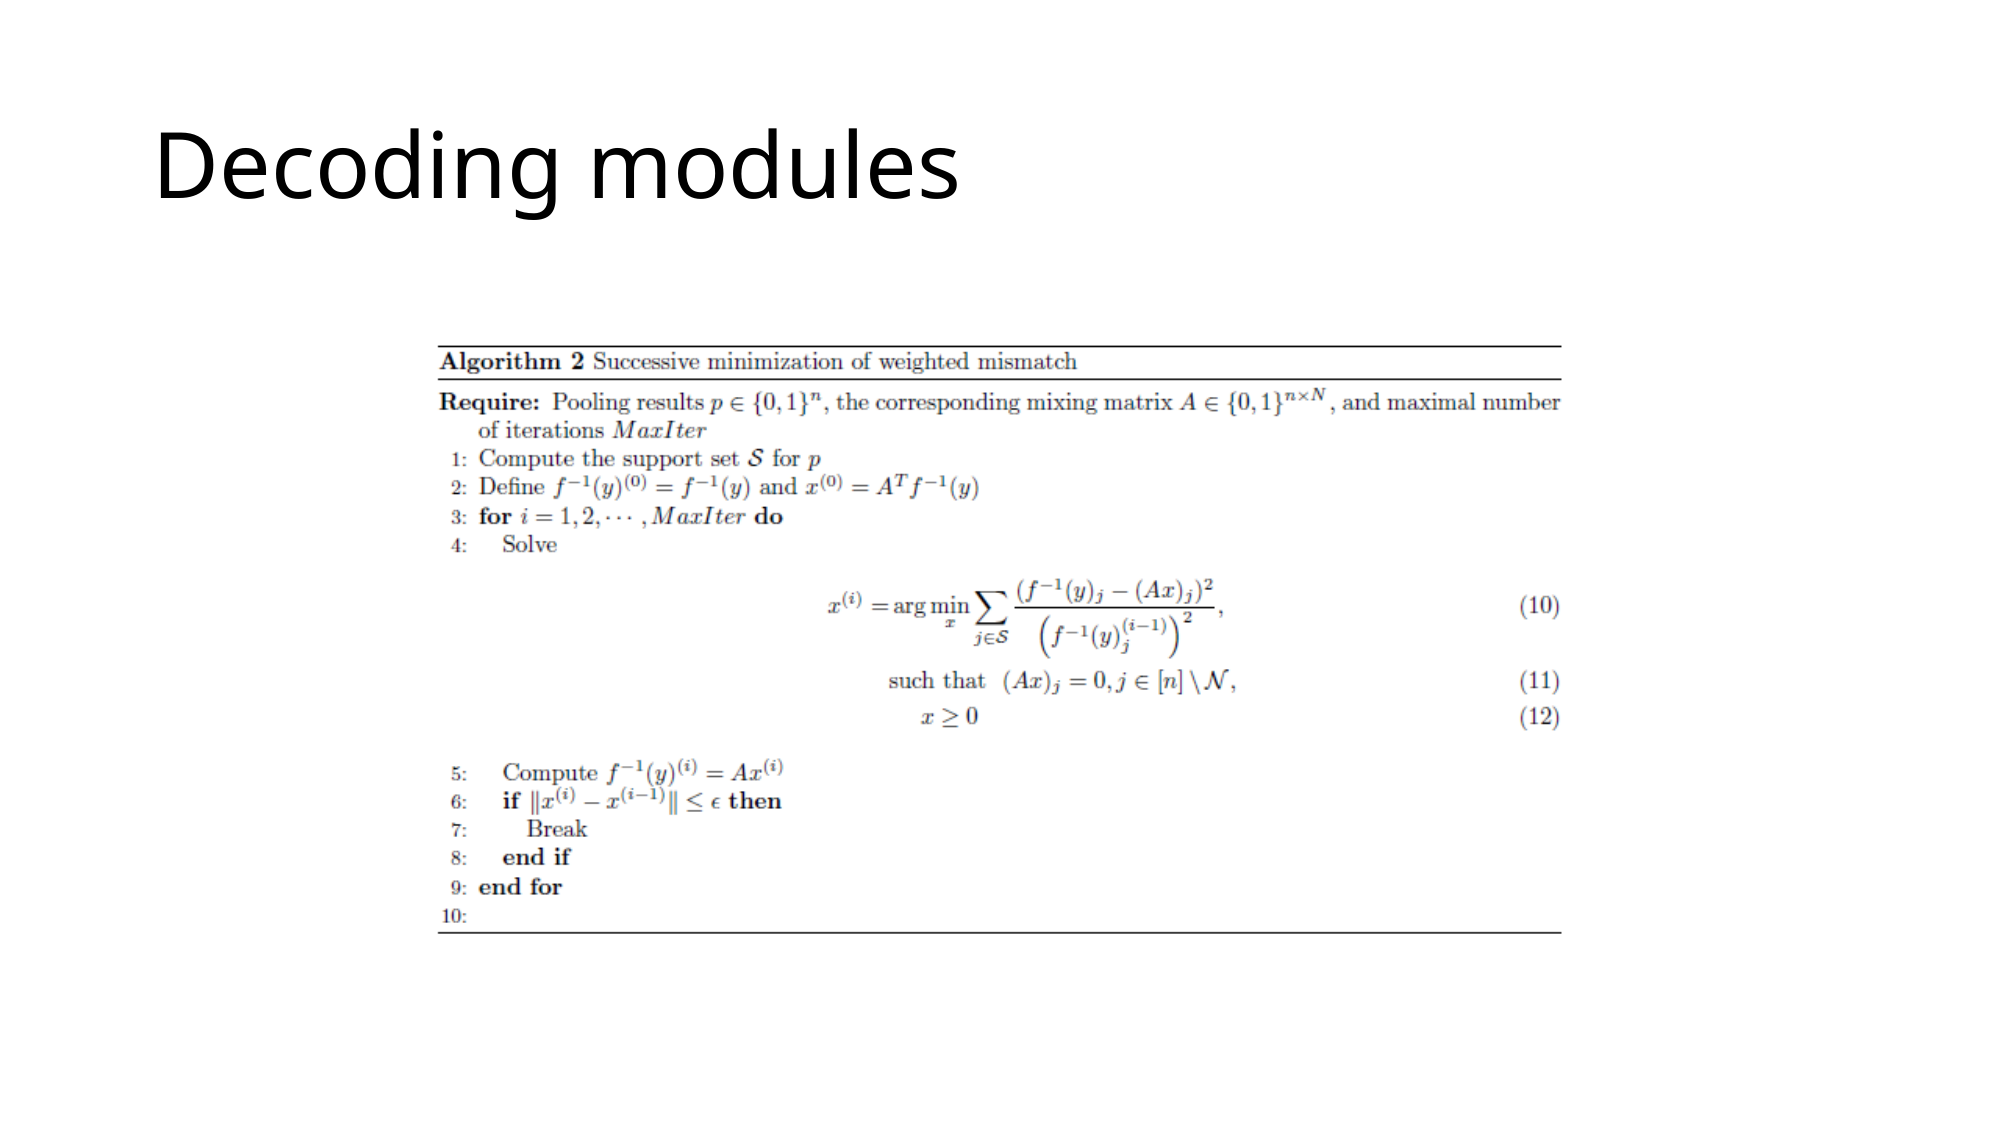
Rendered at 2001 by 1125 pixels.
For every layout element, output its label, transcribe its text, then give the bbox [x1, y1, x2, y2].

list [432, 335, 1568, 948]
title Decoding modules [137, 59, 1863, 278]
